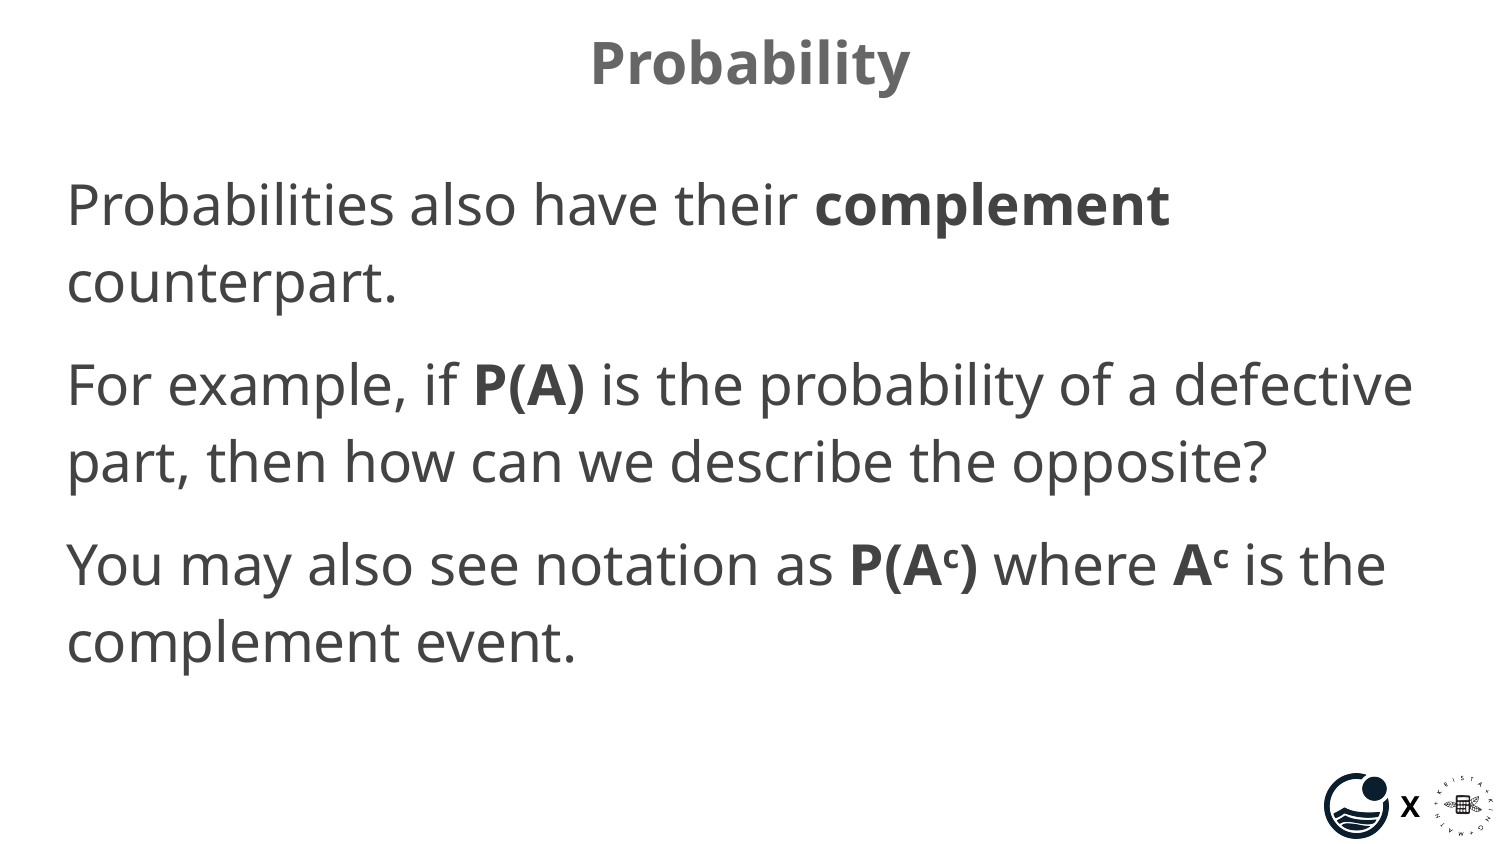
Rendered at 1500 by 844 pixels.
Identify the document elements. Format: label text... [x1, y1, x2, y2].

list Probabilities also have their complement counterpart. For example, if P(A) is the probability of a defective part, then how can we describe the opposite? You may also see notation as P(Ac) where Ac is the complement event. [51, 143, 1449, 750]
text_box X [1393, 775, 1427, 837]
picture [1324, 773, 1389, 839]
title Probability [51, 10, 1449, 105]
picture [1430, 773, 1496, 839]
